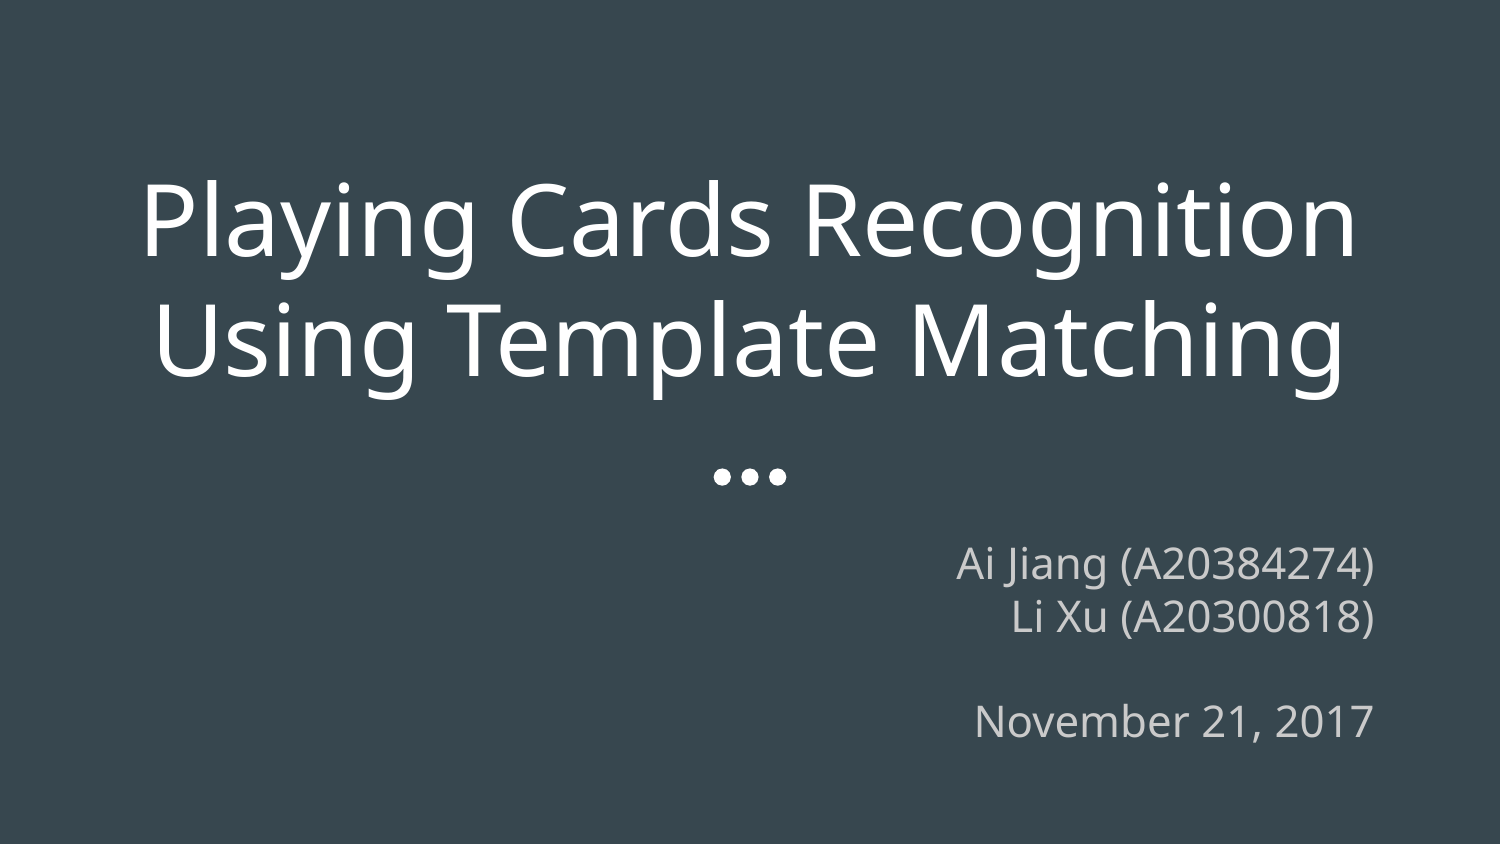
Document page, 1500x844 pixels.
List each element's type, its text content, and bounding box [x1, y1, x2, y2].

subtitle Ai Jiang (A20384274) Li Xu (A20300818) November 21, 2017 [110, 520, 1390, 651]
title Playing Cards Recognition Using Template Matching [51, 77, 1449, 412]
